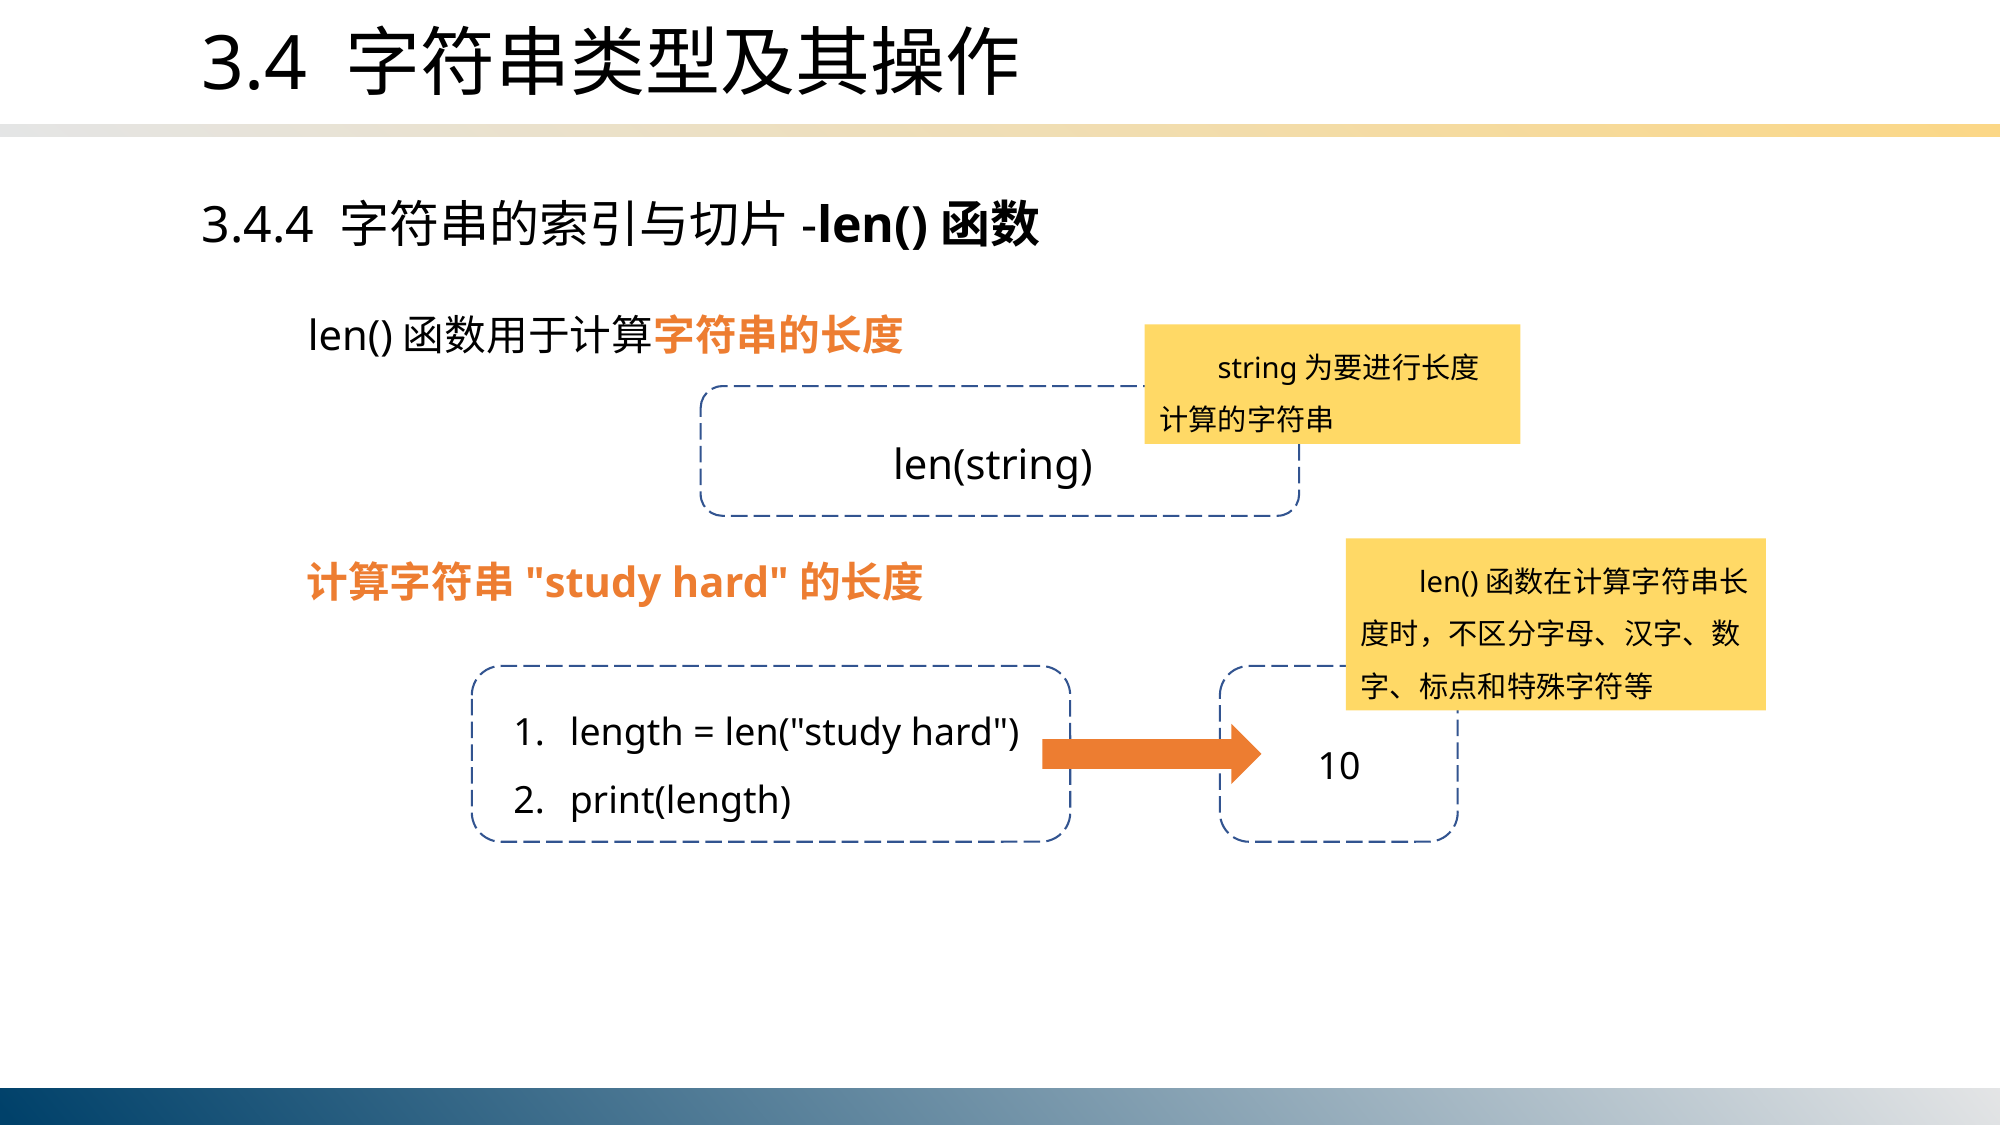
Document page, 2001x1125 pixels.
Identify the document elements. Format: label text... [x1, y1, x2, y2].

text_box len()函数用于计算字符串的长度 [272, 300, 1106, 366]
text_box len()函数在计算字符串长度时，不区分字母、汉字、数字、标点和特殊字符等 [1345, 538, 1766, 711]
text_box 3.4 字符串类型及其操作 [186, 7, 1106, 184]
text_box [1042, 723, 1262, 785]
text_box [470, 664, 1072, 843]
text_box 10 [1302, 712, 1411, 795]
text_box [699, 385, 1301, 517]
text_box string为要进行长度计算的字符串 [1144, 324, 1521, 444]
text_box 计算字符串"study hard"的长度 [291, 548, 970, 613]
text_box [1218, 664, 1459, 843]
text_box 3.4.4 字符串的索引与切片-len()函数 [186, 184, 1145, 260]
